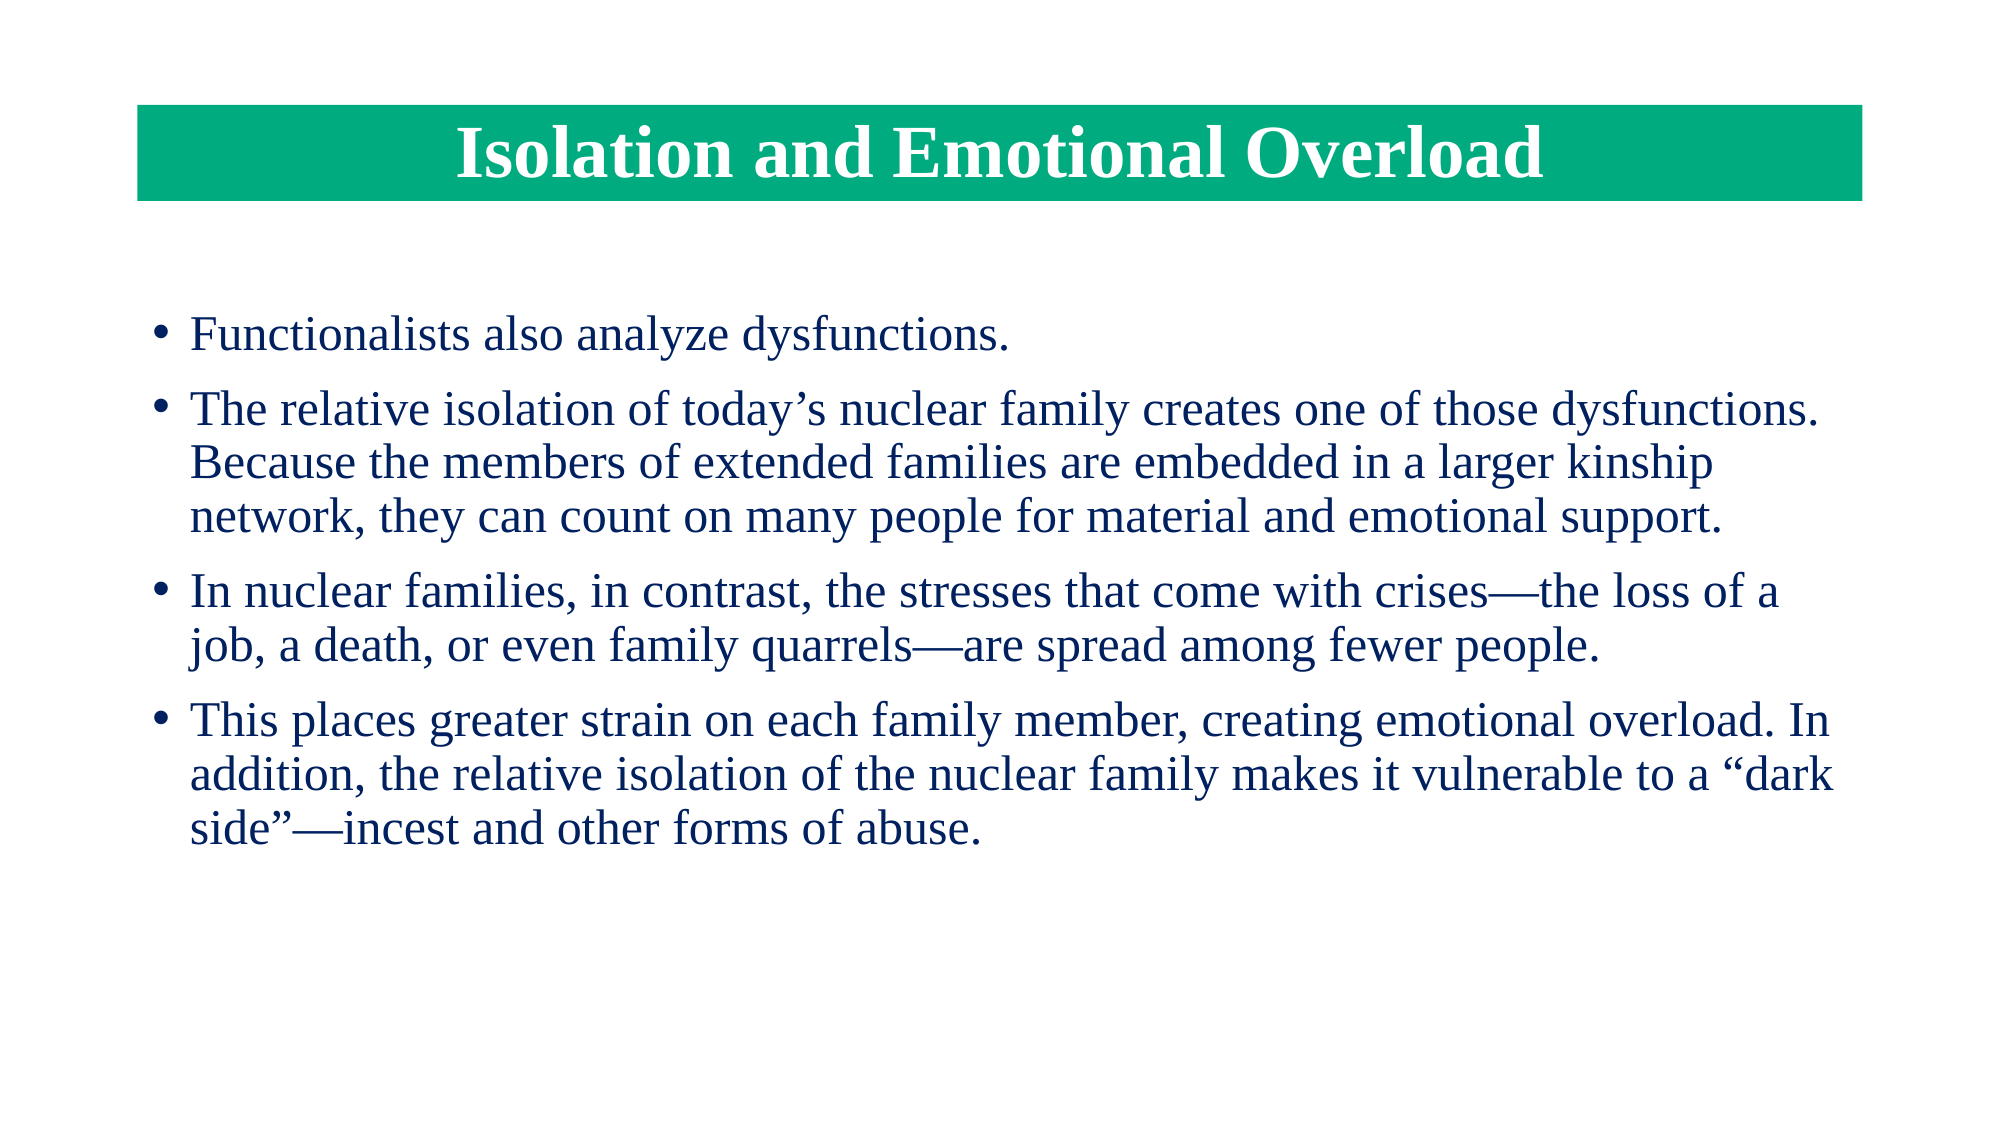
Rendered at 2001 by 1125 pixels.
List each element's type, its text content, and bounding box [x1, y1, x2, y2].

title Isolation and Emotional Overload [137, 104, 1863, 201]
list Functionalists also analyze dysfunctions. The relative isolation of today’s nuclear family creates one of those dysfunctions. Because the members of extended families are embedded in a larger kinship network, they can count on many people for material and emotional support. In nuclear families, in contrast, the stresses that come with crises—the loss of a job, a death, or even family quarrels—are spread among fewer people. This places greater strain on each family member, creating emotional overload. In addition, the relative isolation of the nuclear family makes it vulnerable to a “dark side”—incest and other forms of abuse. [137, 299, 1863, 1014]
